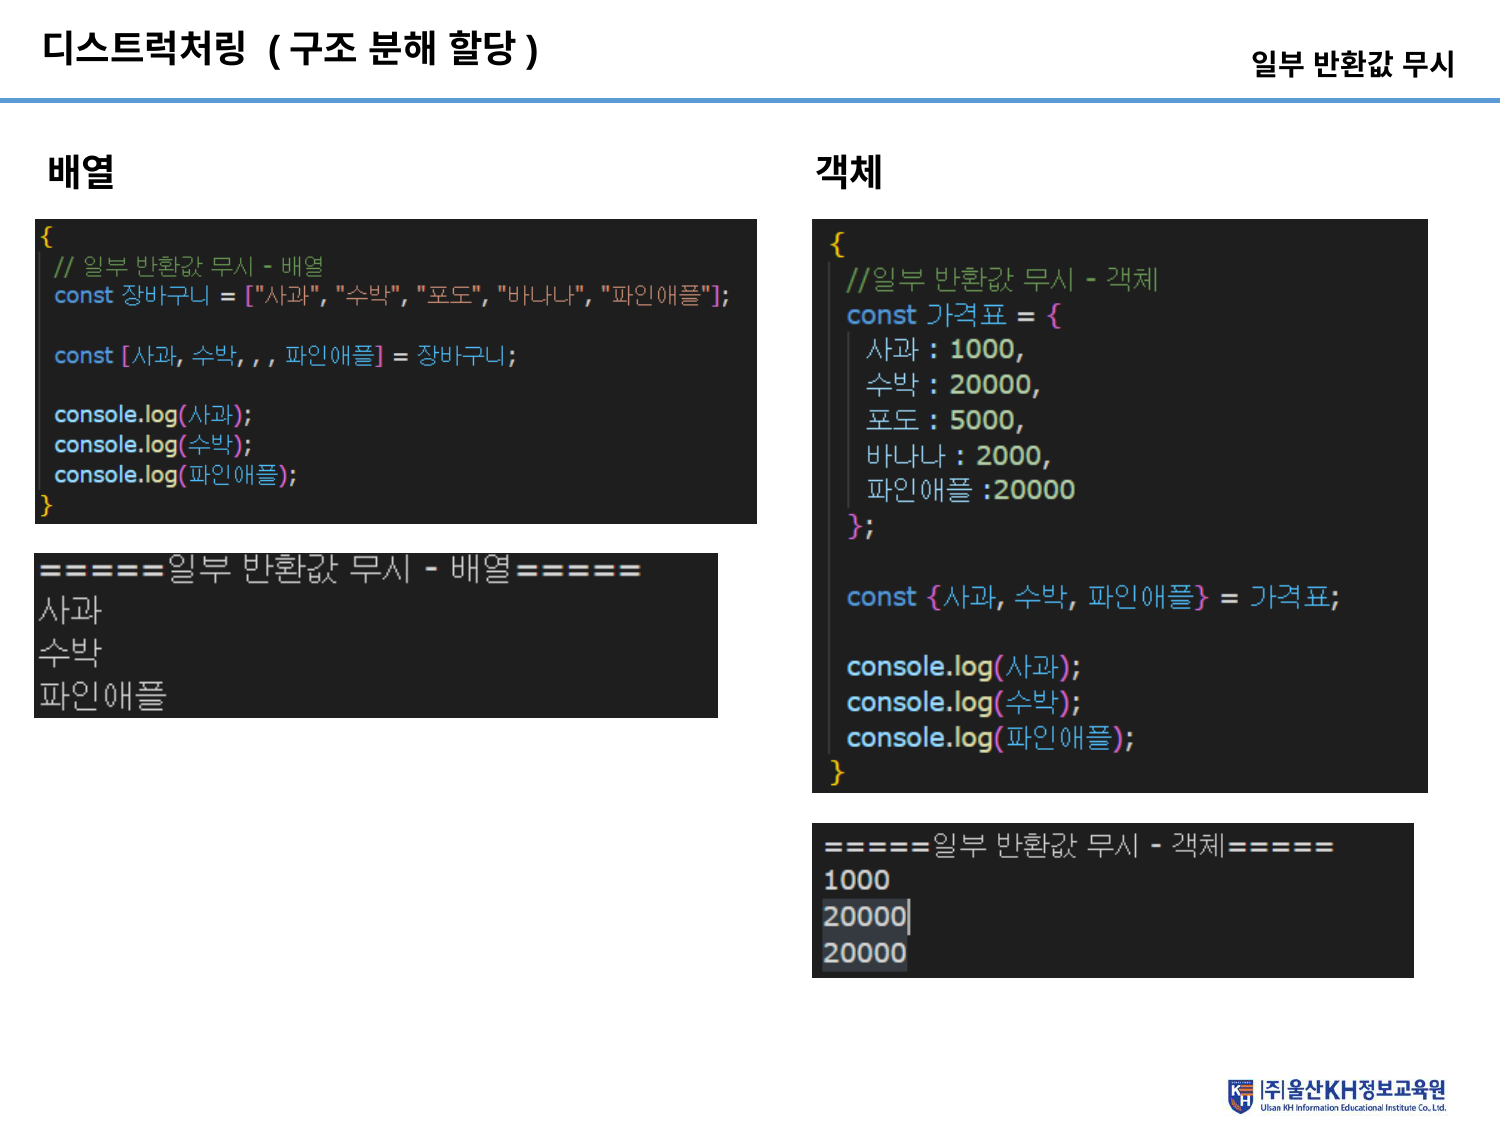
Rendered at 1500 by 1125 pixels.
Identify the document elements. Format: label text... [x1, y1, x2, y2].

list 일부 반환값 무시 [955, 42, 1457, 102]
text_box 객체 [800, 142, 912, 202]
text_box 배열 [32, 142, 144, 202]
picture [34, 553, 718, 718]
title 디스트럭처링 (구조 분해 할당) [41, 0, 1023, 102]
picture [812, 823, 1414, 978]
picture [1222, 1074, 1448, 1116]
picture [812, 219, 1428, 793]
picture [35, 219, 757, 524]
